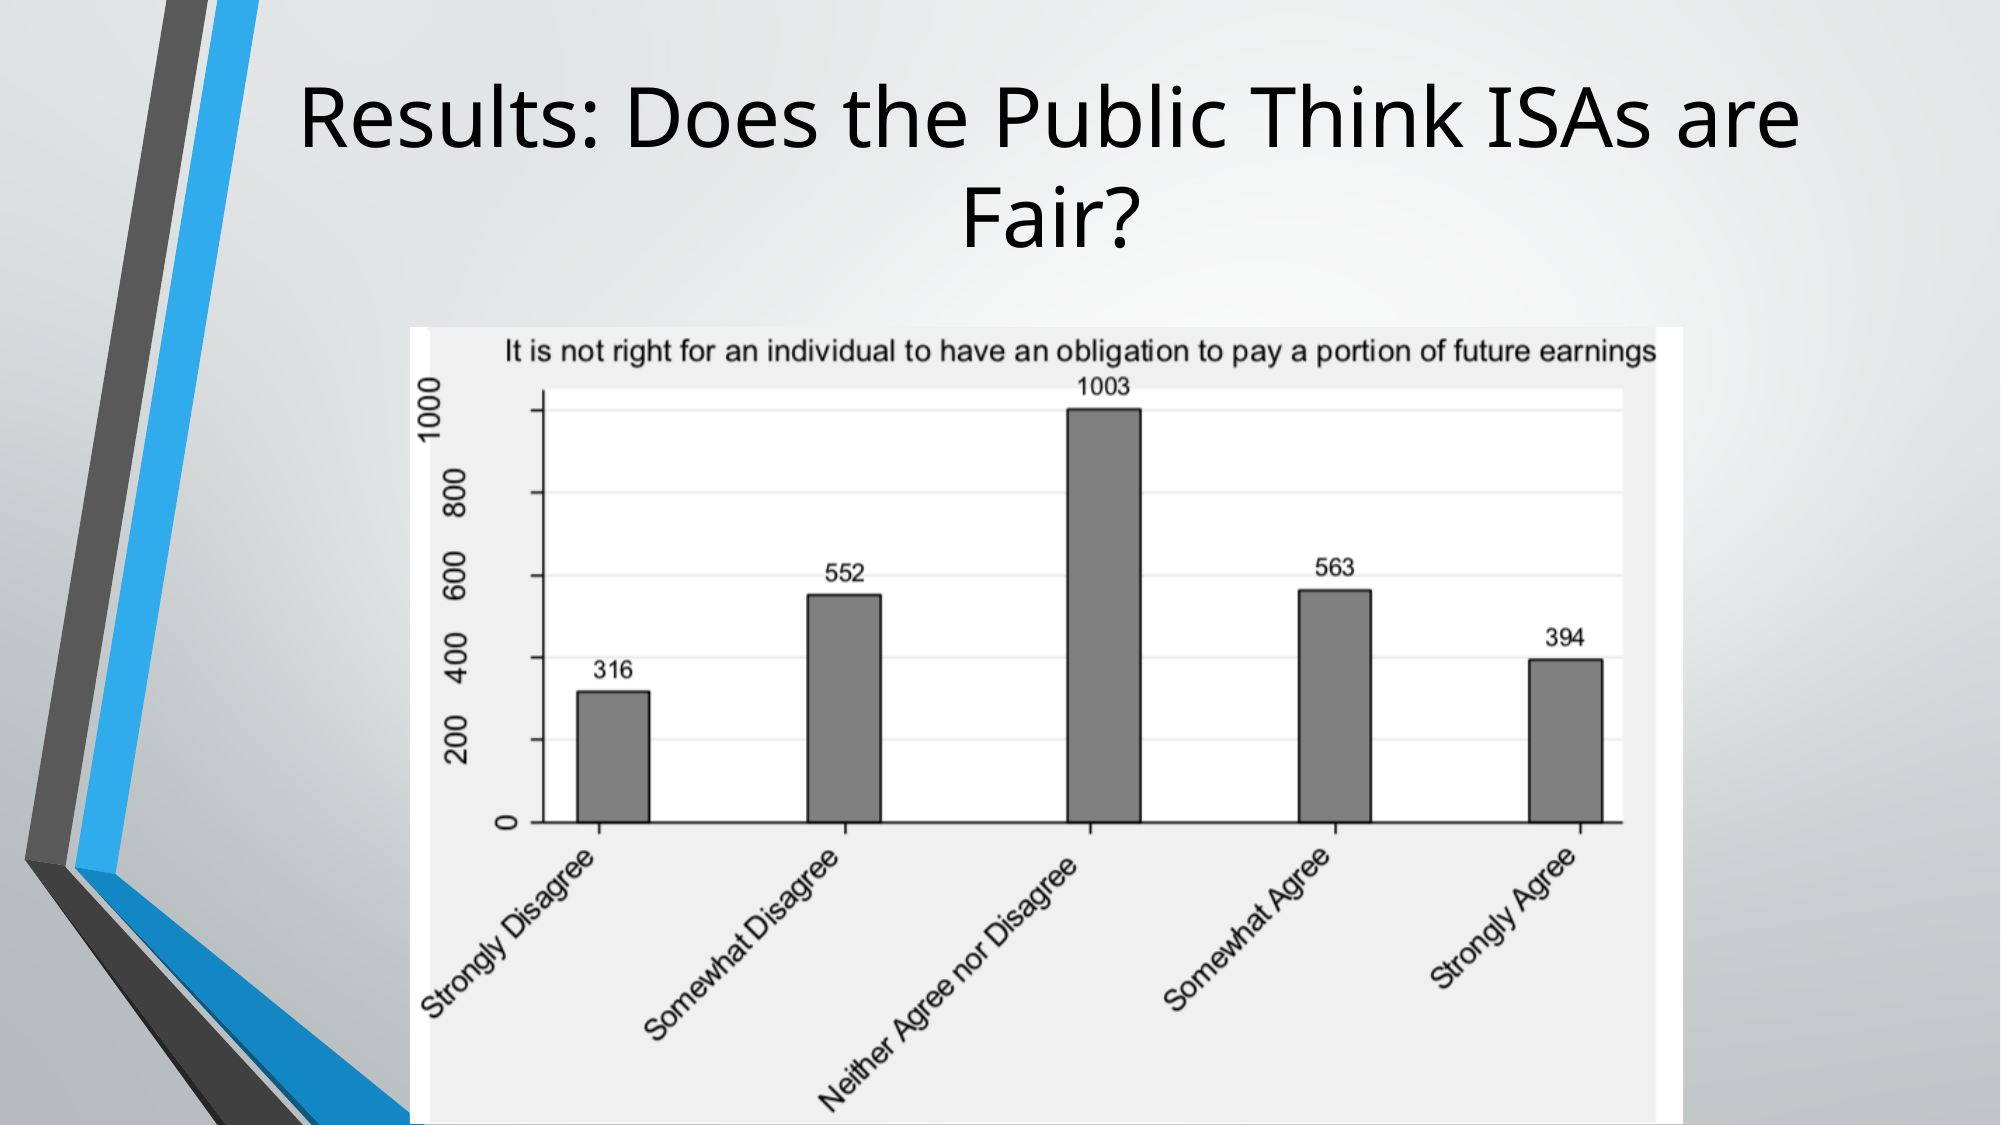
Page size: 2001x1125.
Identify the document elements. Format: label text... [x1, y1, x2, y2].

title Results: Does the Public Think ISAs are Fair? [228, 20, 1873, 308]
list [409, 327, 1684, 1125]
